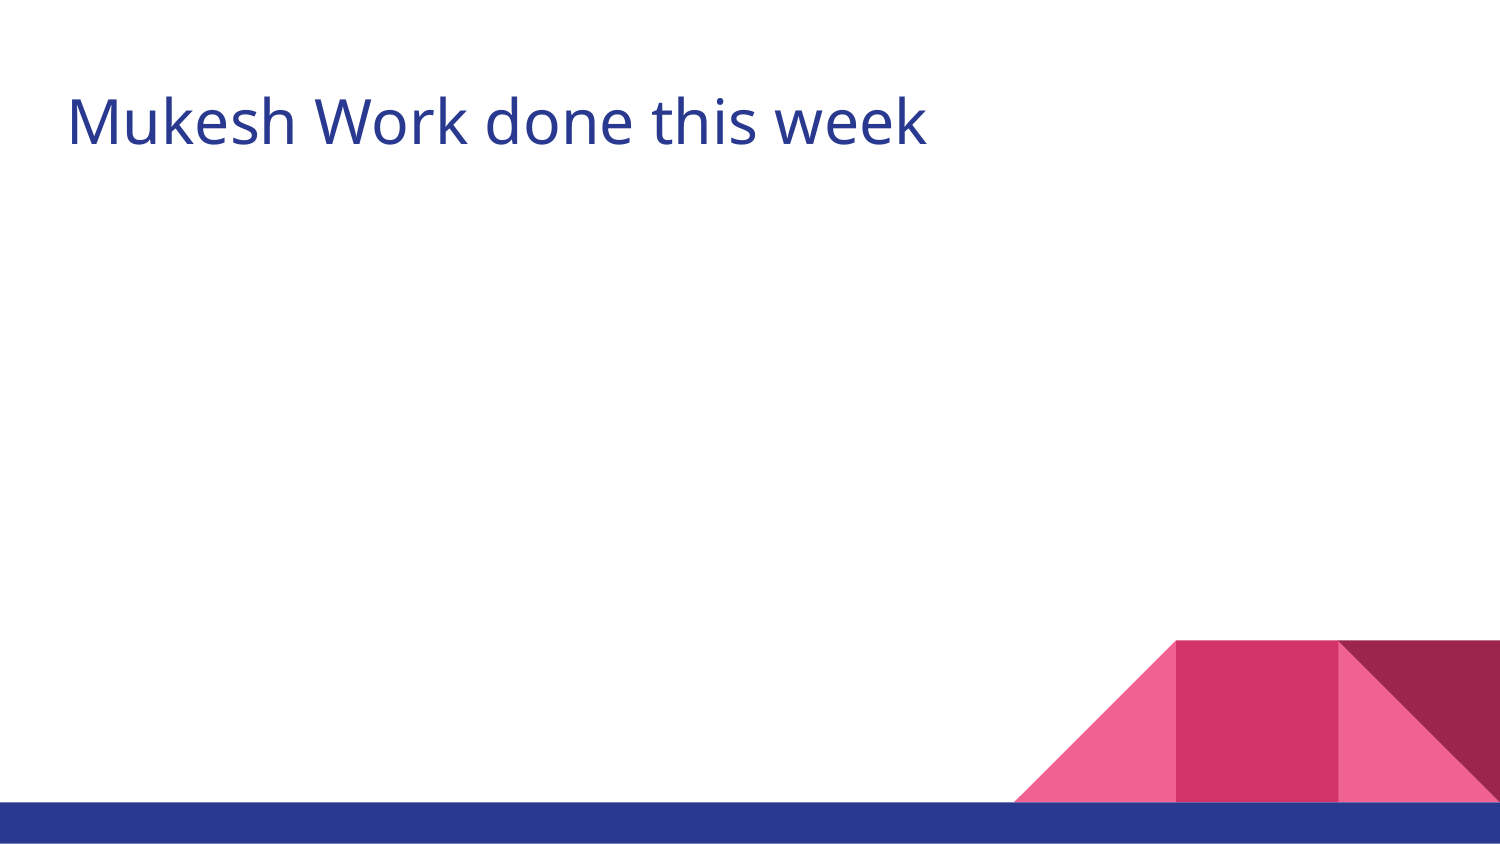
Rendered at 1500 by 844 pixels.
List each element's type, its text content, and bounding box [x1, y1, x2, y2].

title Mukesh Work done this week [51, 67, 1449, 155]
